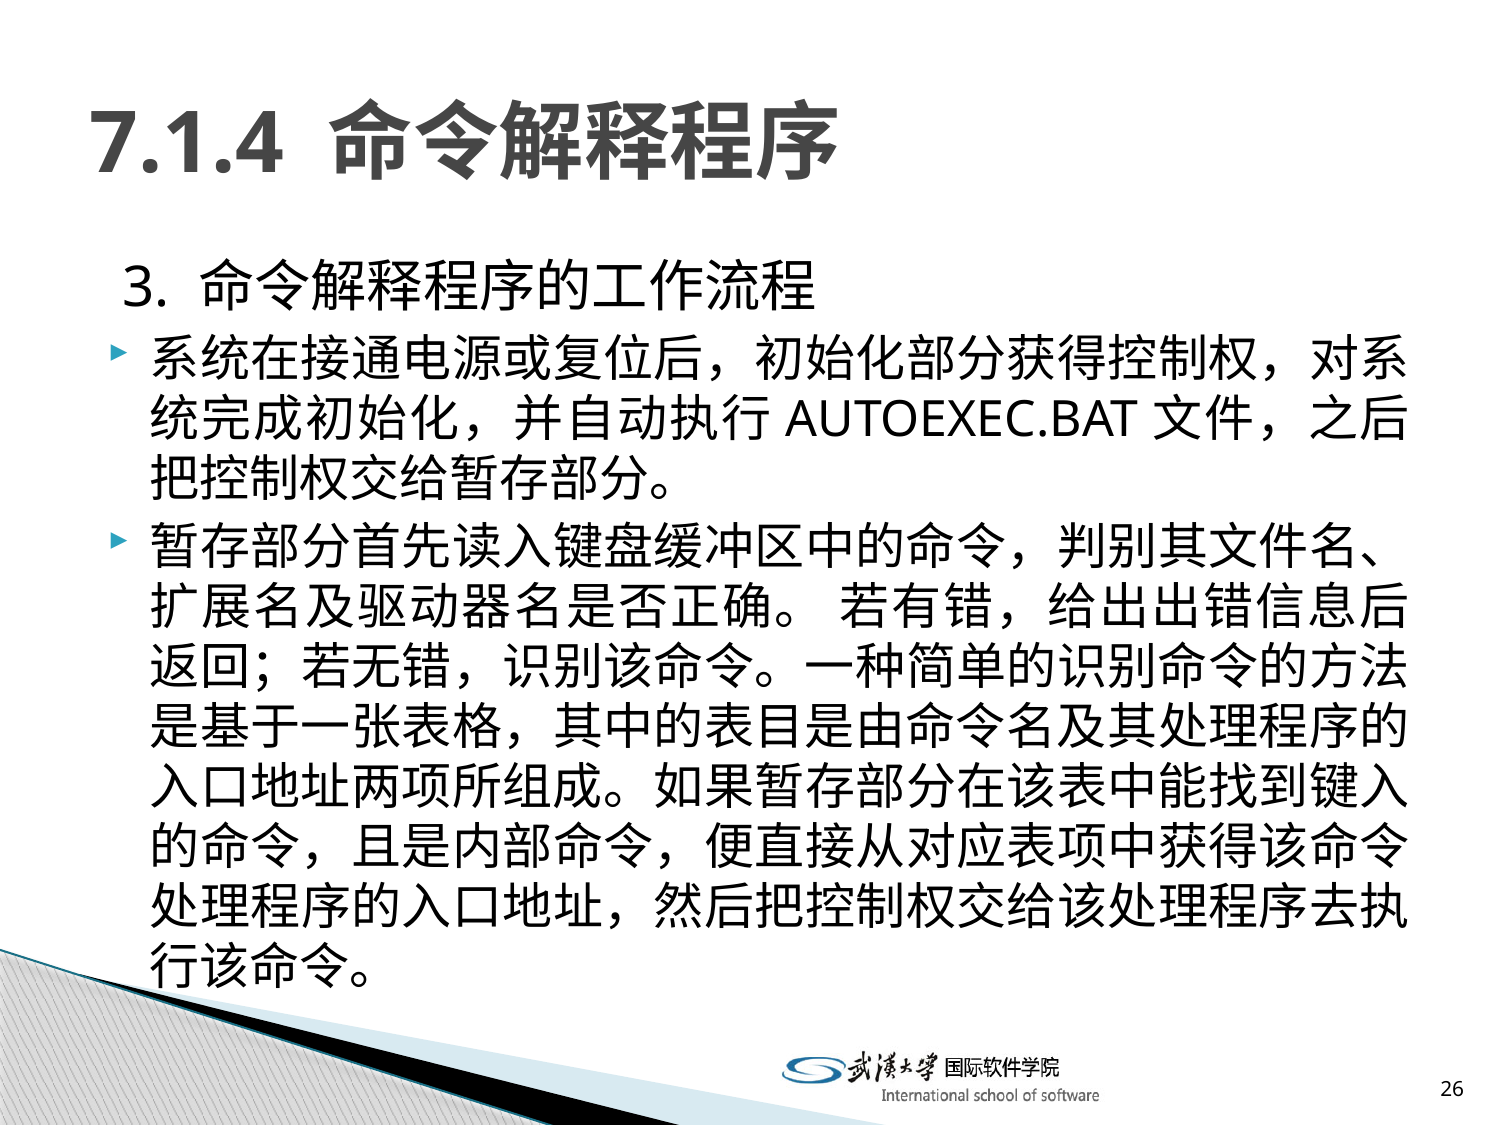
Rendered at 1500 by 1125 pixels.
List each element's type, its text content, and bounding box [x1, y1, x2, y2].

title 7.1.4 命令解释程序 [75, 45, 1425, 233]
picture [773, 1046, 1117, 1103]
slide_number 26 [1418, 1051, 1479, 1112]
list 3. 命令解释程序的工作流程 系统在接通电源或复位后，初始化部分获得控制权，对系统完成初始化，并自动执行AUTOEXEC.BAT文件，之后把控制权交给暂存部分。 暂存部分首先读入键盘缓冲区中的命令，判别其文件名、扩展名及驱动器名是否正确。 若有错，给出出错信息后返回；若无错，识别该命令。一种简单的识别命令的方法是基于一张表格，其中的表目是由命令名及其处理程序的入口地址两项所组成。如果暂存部分在该表中能找到键入的命令，且是内部命令，便直接从对应表项中获得该命令处理程序的入口地址，然后把控制权交给该处理程序去执行该命令。 [74, 242, 1426, 986]
